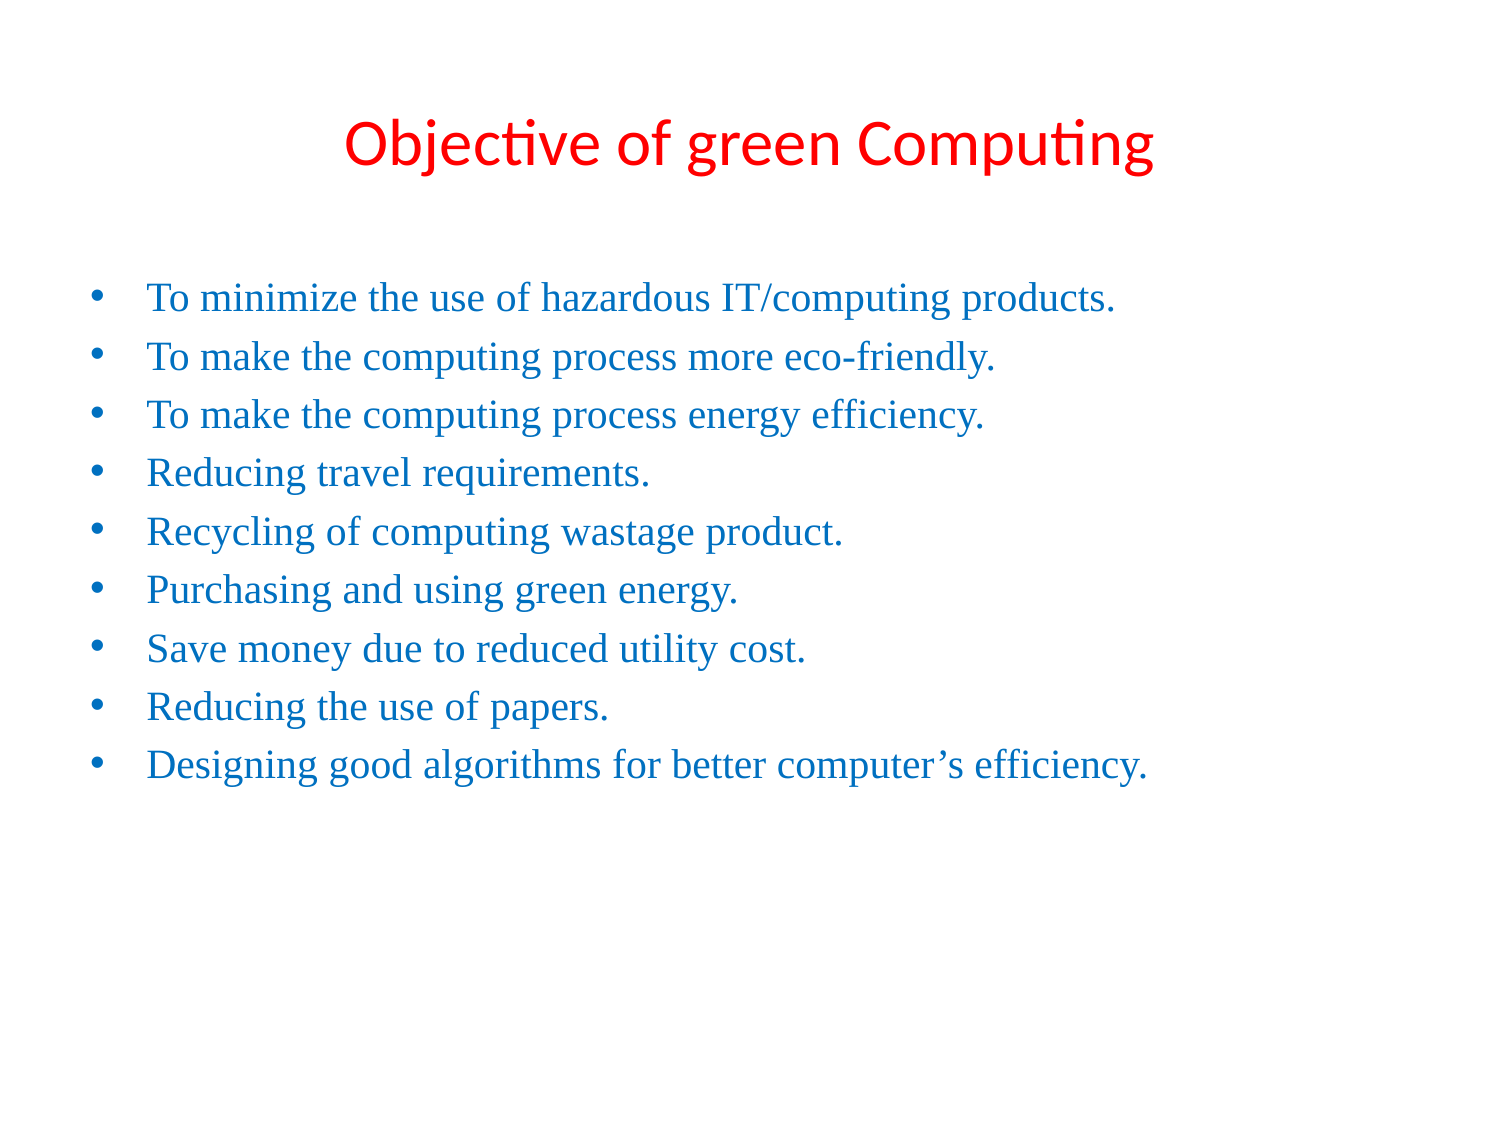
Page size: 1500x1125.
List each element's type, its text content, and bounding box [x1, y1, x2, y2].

list To minimize the use of hazardous IT/computing products. To make the computing process more eco-friendly. To make the computing process energy efficiency. Reducing travel requirements. Recycling of computing wastage product. Purchasing and using green energy. Save money due to reduced utility cost. Reducing the use of papers. Designing good algorithms for better computer’s efficiency. [75, 262, 1425, 813]
title Objective of green Computing [75, 45, 1425, 233]
